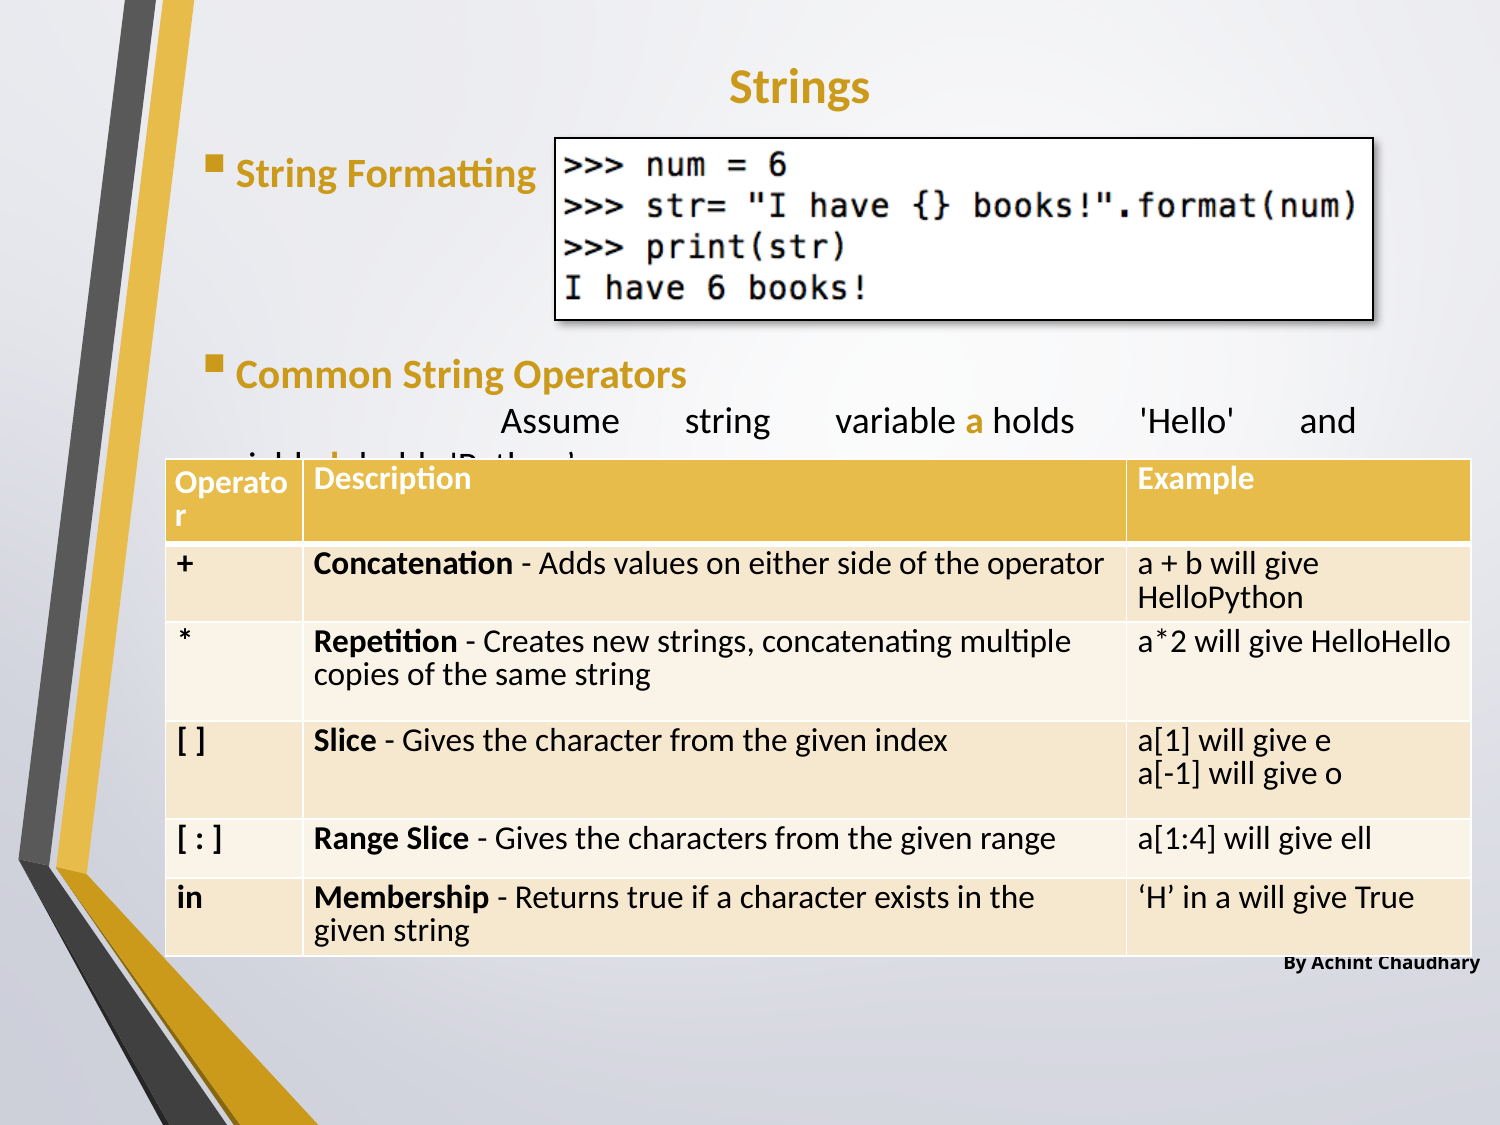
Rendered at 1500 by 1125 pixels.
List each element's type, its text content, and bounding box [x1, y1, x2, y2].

table_cell * [166, 623, 302, 720]
table_header Example [1127, 460, 1470, 541]
table_cell a + b will give HelloPython [1127, 547, 1470, 621]
table_cell [ ] [166, 722, 302, 818]
title Strings [227, 38, 1373, 129]
table_cell Membership - Returns true if a character exists in the given string [304, 879, 1126, 955]
table_cell a[1:4] will give ell [1127, 820, 1470, 877]
picture [555, 138, 1373, 320]
table_cell Repetition - Creates new strings, concatenating multiple copies of the same string [304, 623, 1126, 720]
table_cell a*2 will give HelloHello [1127, 623, 1470, 720]
table_cell ‘H’ in a will give True [1127, 879, 1470, 955]
table_cell [ : ] [166, 820, 302, 877]
table_cell Slice - Gives the character from the given index [304, 722, 1126, 818]
table_cell a[1] will give e a[-1] will give o [1127, 722, 1470, 818]
table_cell Concatenation - Adds values on either side of the operator [304, 547, 1126, 621]
footer By Achint Chaudhary [628, 939, 1500, 985]
table_cell + [166, 547, 302, 621]
table_cell Range Slice - Gives the characters from the given range [304, 820, 1126, 877]
table_header Description [304, 460, 1126, 541]
table_header Operator [166, 460, 302, 541]
table_cell in [166, 879, 302, 955]
list String Formatting Common String Operators Assume string variable a holds 'Hello' and variable b holds 'Python’ [185, 138, 1373, 458]
